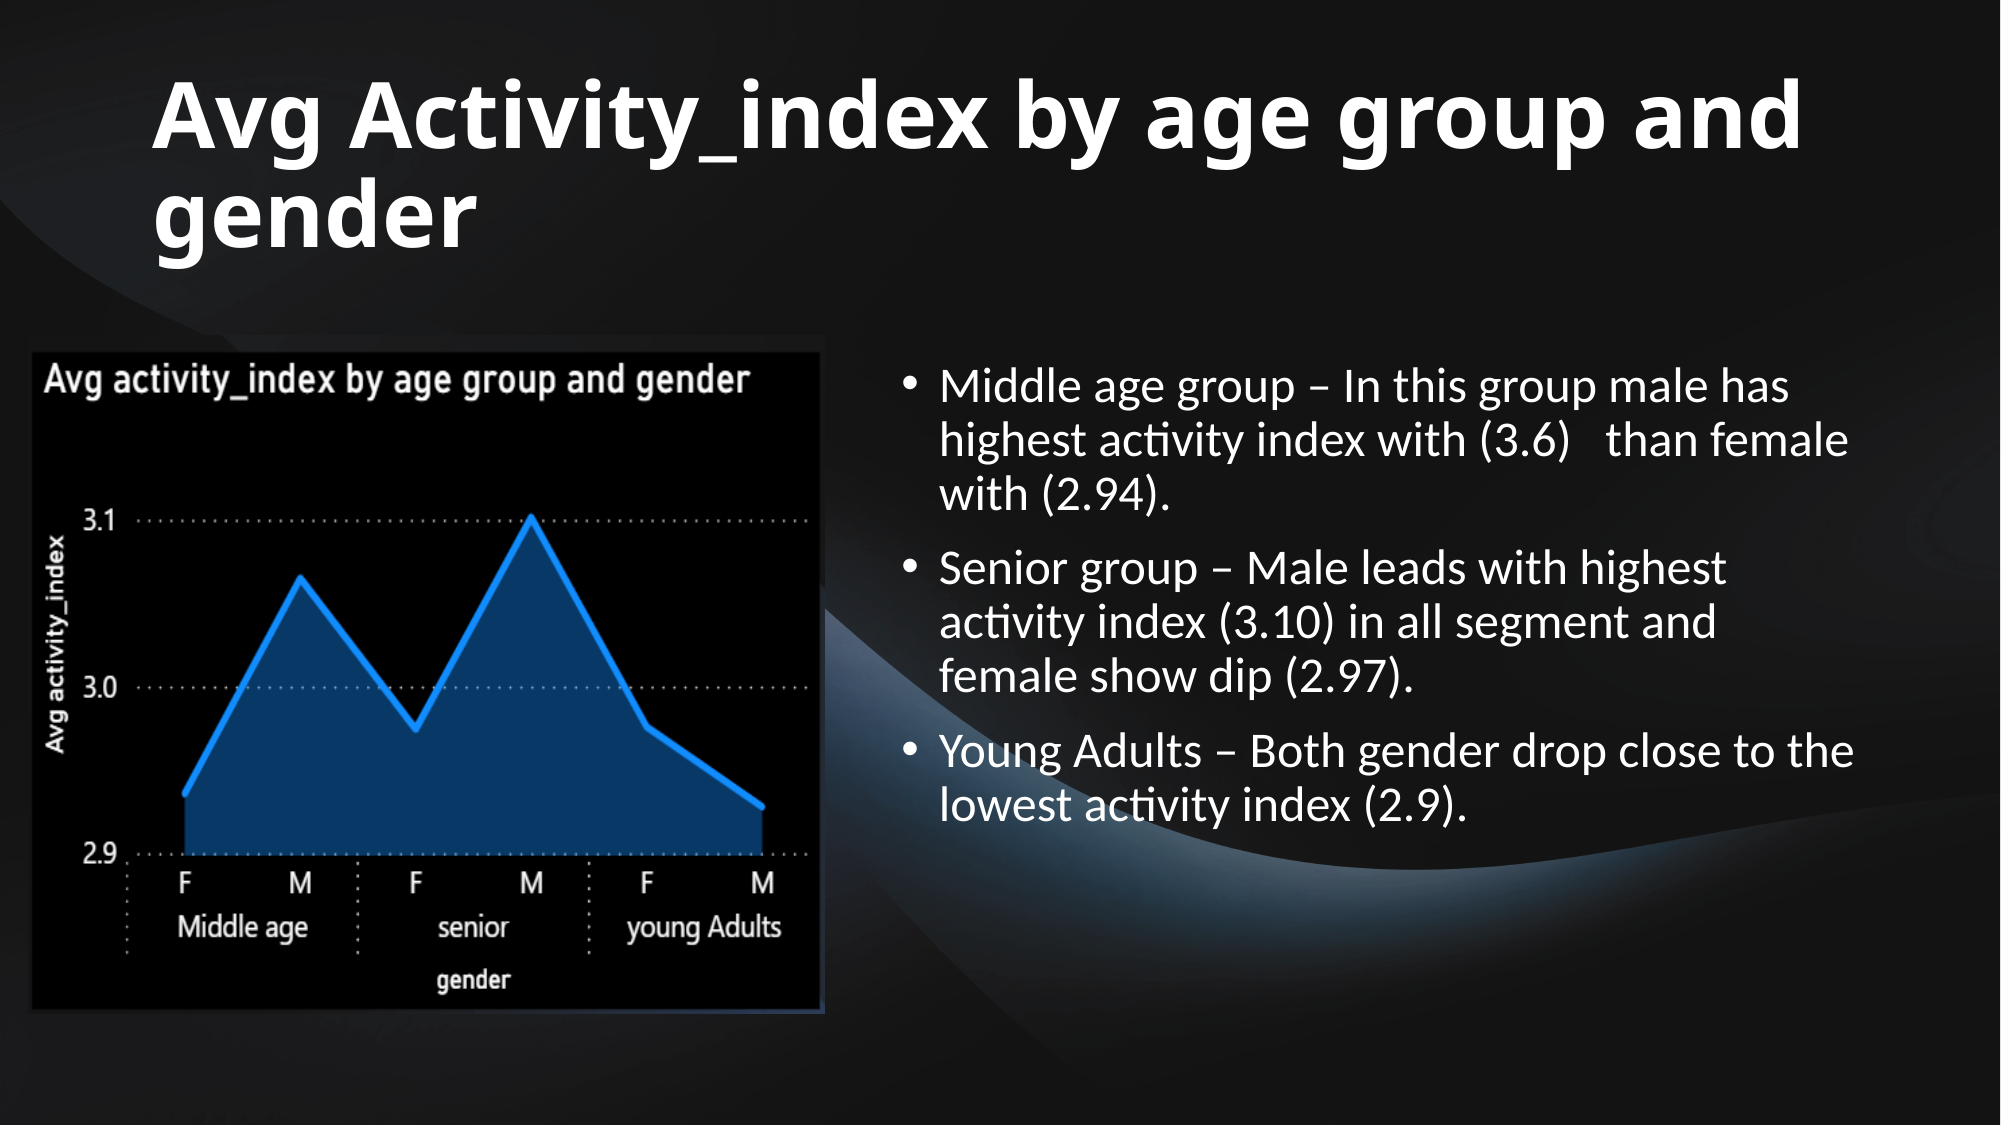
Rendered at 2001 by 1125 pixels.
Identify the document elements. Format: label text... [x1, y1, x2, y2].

title Avg Activity_index by age group and gender [137, 59, 1863, 278]
list Middle age group – In this group male has highest activity index with (3.6) than female with (2.94). Senior group – Male leads with highest activity index (3.10) in all segment and female show dip (2.97). Young Adults – Both gender drop close to the lowest activity index (2.9). [886, 351, 1876, 1066]
picture [0, 0, 2001, 1125]
